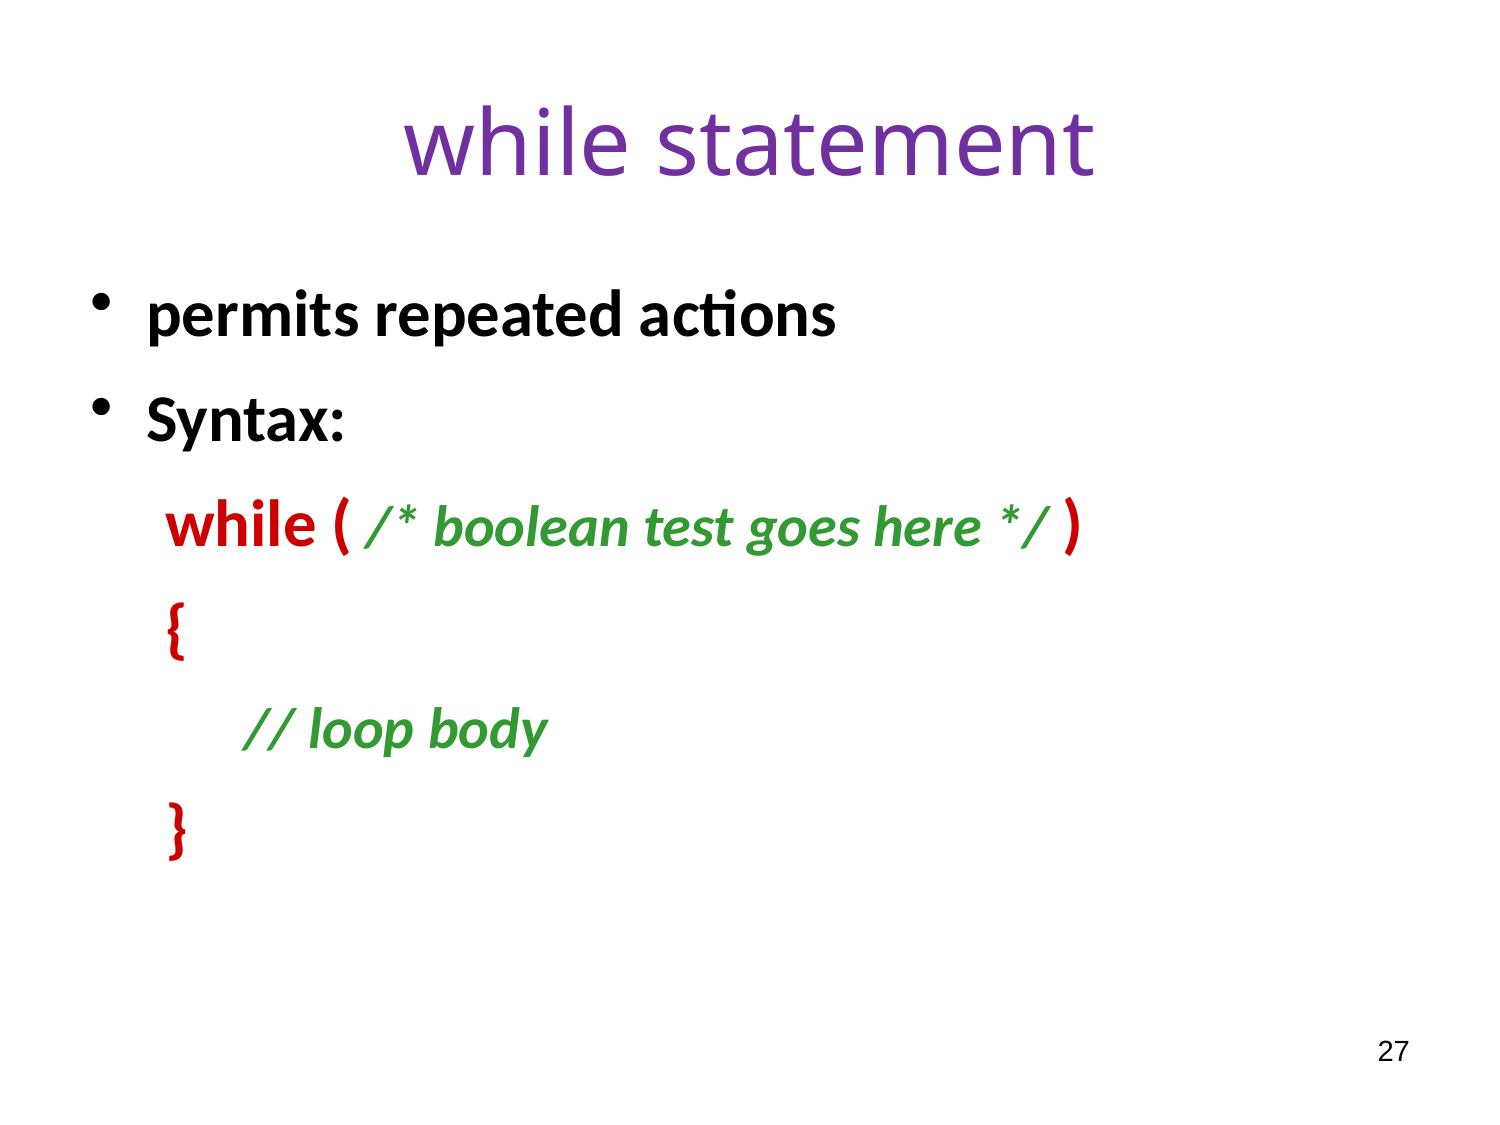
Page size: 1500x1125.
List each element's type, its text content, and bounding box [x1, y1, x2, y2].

title while statement [74, 44, 1426, 233]
slide_number 27 [1074, 1024, 1426, 1103]
list permits repeated actions Syntax: while ( /* boolean test goes here */ ) { // loop body } [74, 262, 1426, 1006]
